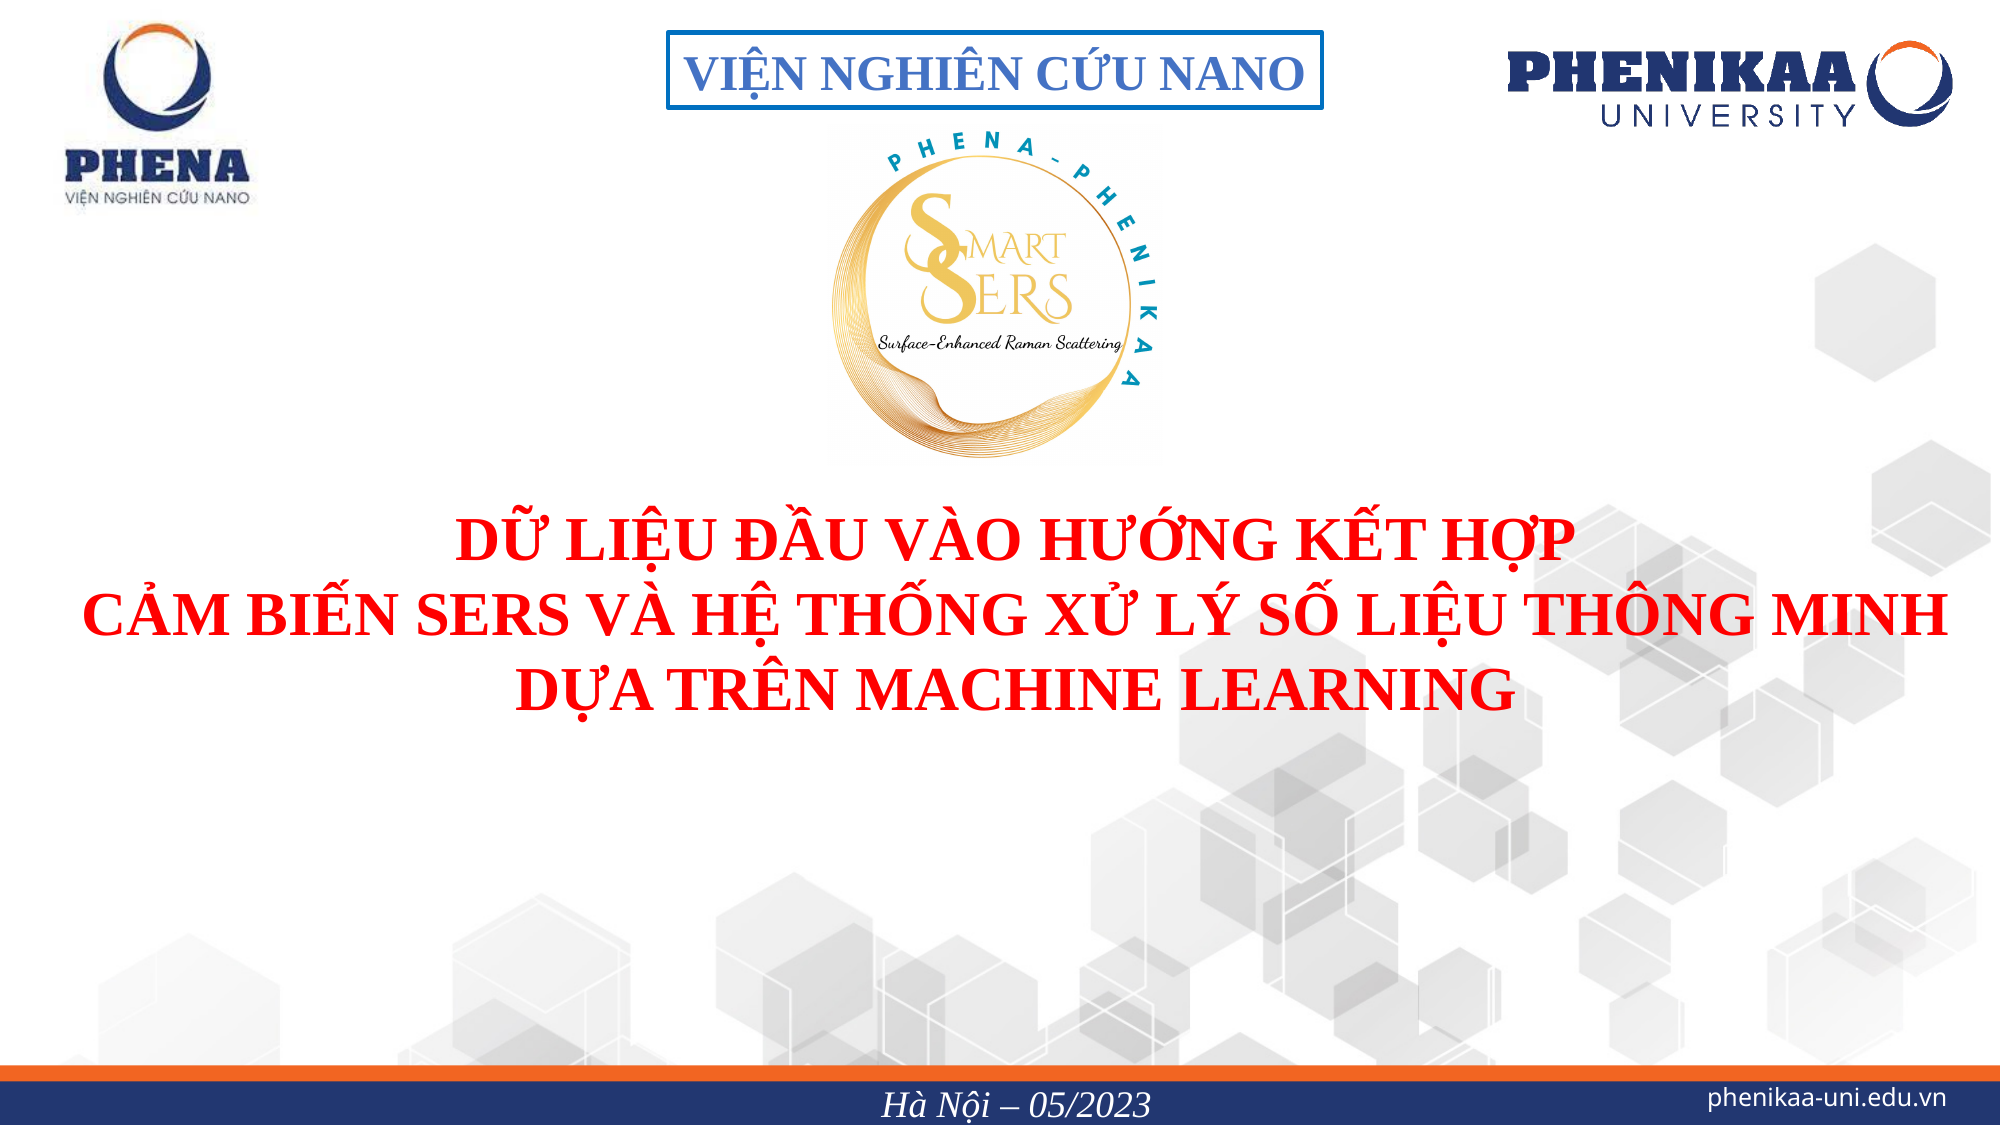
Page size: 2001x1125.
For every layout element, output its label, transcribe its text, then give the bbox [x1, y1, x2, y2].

text_box DỮ LIỆU ĐẦU VÀO HƯỚNG KẾT HỢP CẢM BIẾN SERS VÀ HỆ THỐNG XỬ LÝ SỐ LIỆU THÔNG MINH DỰA TRÊN MACHINE LEARNING [55, 490, 1978, 731]
picture [0, 0, 2000, 1065]
text_box VIỆN NGHIÊN CỨU NANO [667, 32, 1322, 108]
text_box Hà Nội – 05/2023 [866, 1072, 1167, 1125]
